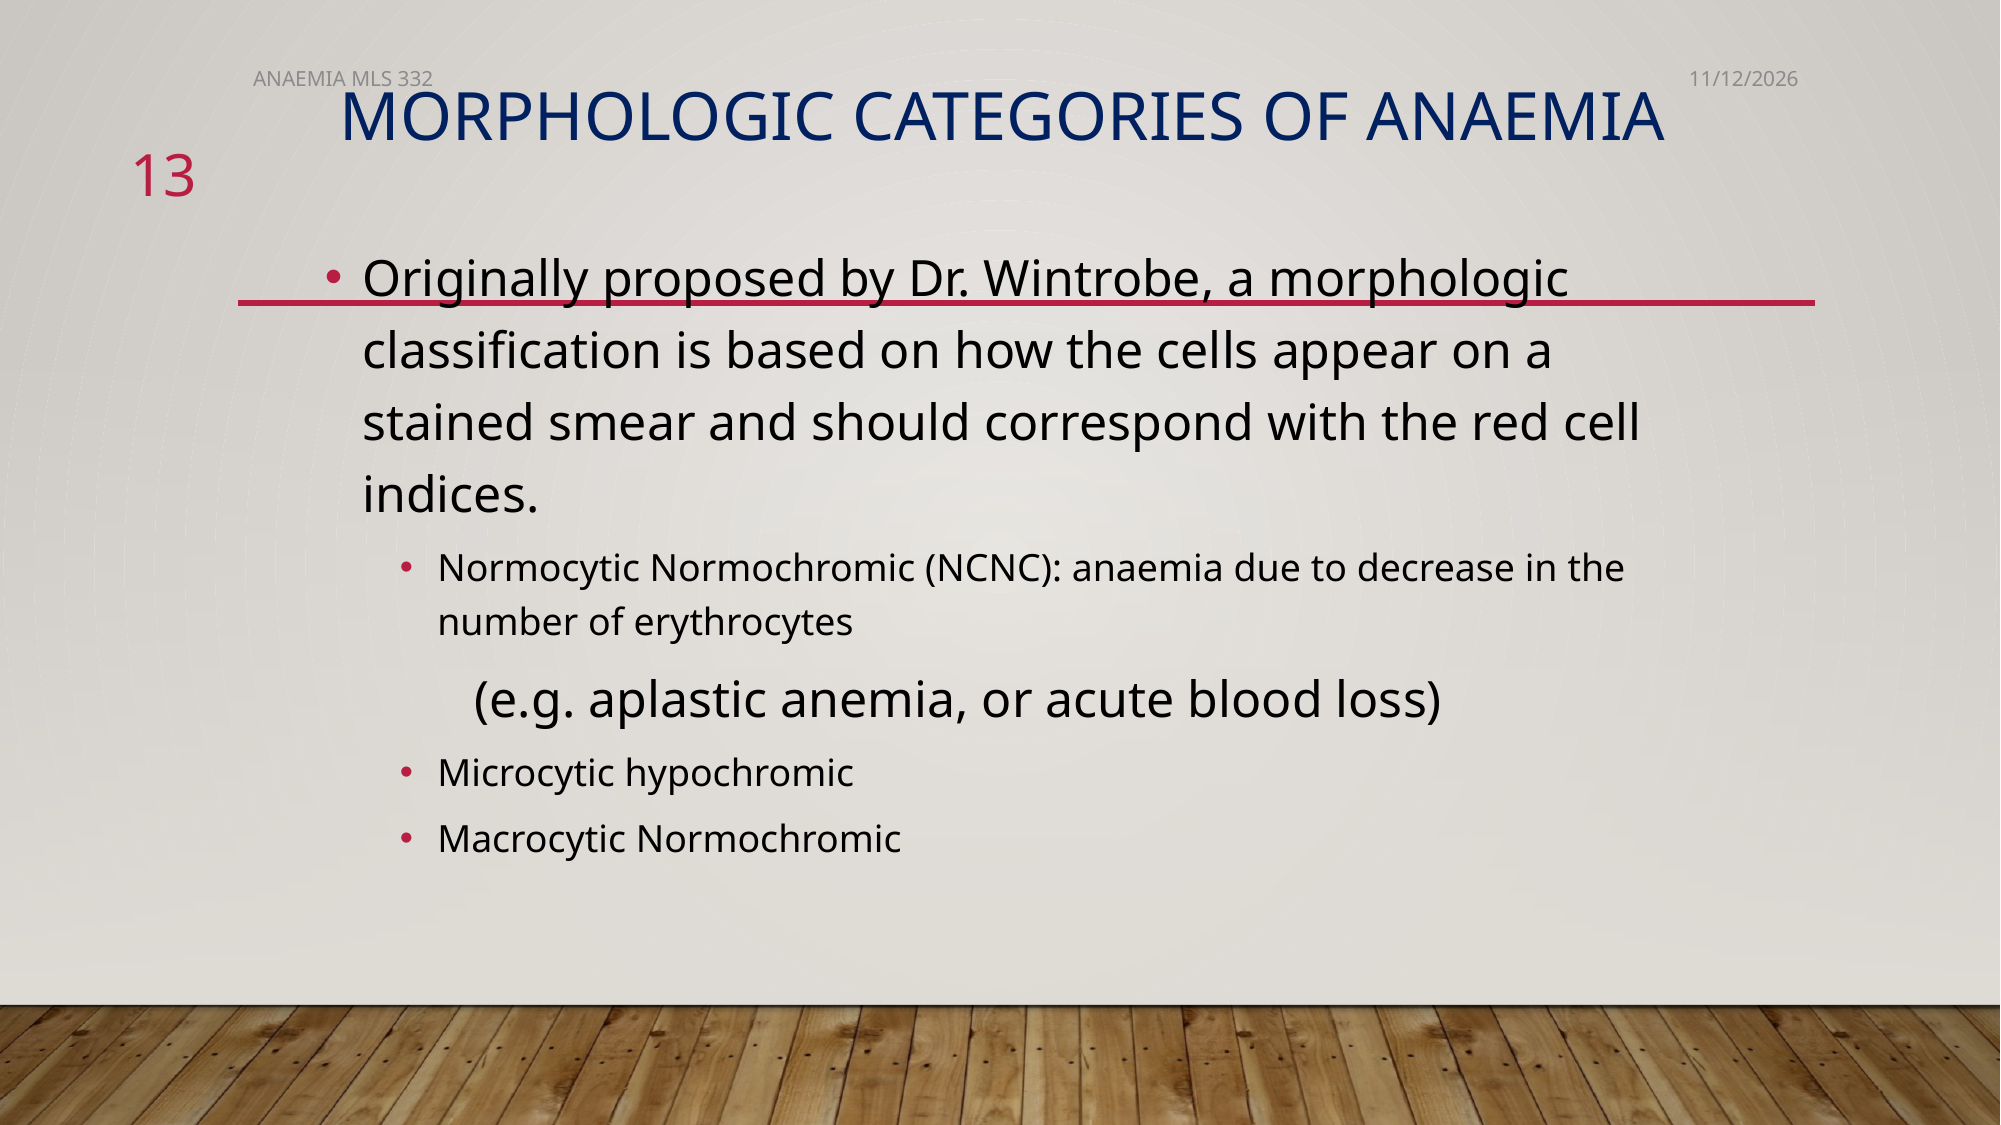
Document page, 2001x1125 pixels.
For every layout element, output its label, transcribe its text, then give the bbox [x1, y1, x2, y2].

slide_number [1239, 54, 1814, 105]
list Originally proposed by Dr. Wintrobe, a morphologic classification is based on how the cells appear on a stained smear and should correspond with the red cell indices. Normocytic Normochromic (NCNC): anaemia due to decrease in the number of erythrocytes (e.g. aplastic anemia, or acute blood loss) Microcytic hypochromic Macrocytic Normochromic [309, 226, 1730, 902]
picture [0, 1005, 2000, 1125]
title Morphologic Categories of Anaemia [324, 75, 1692, 200]
slide_number 13 [78, 131, 212, 214]
footer ANAEMIA MLS 332 [238, 54, 1213, 105]
